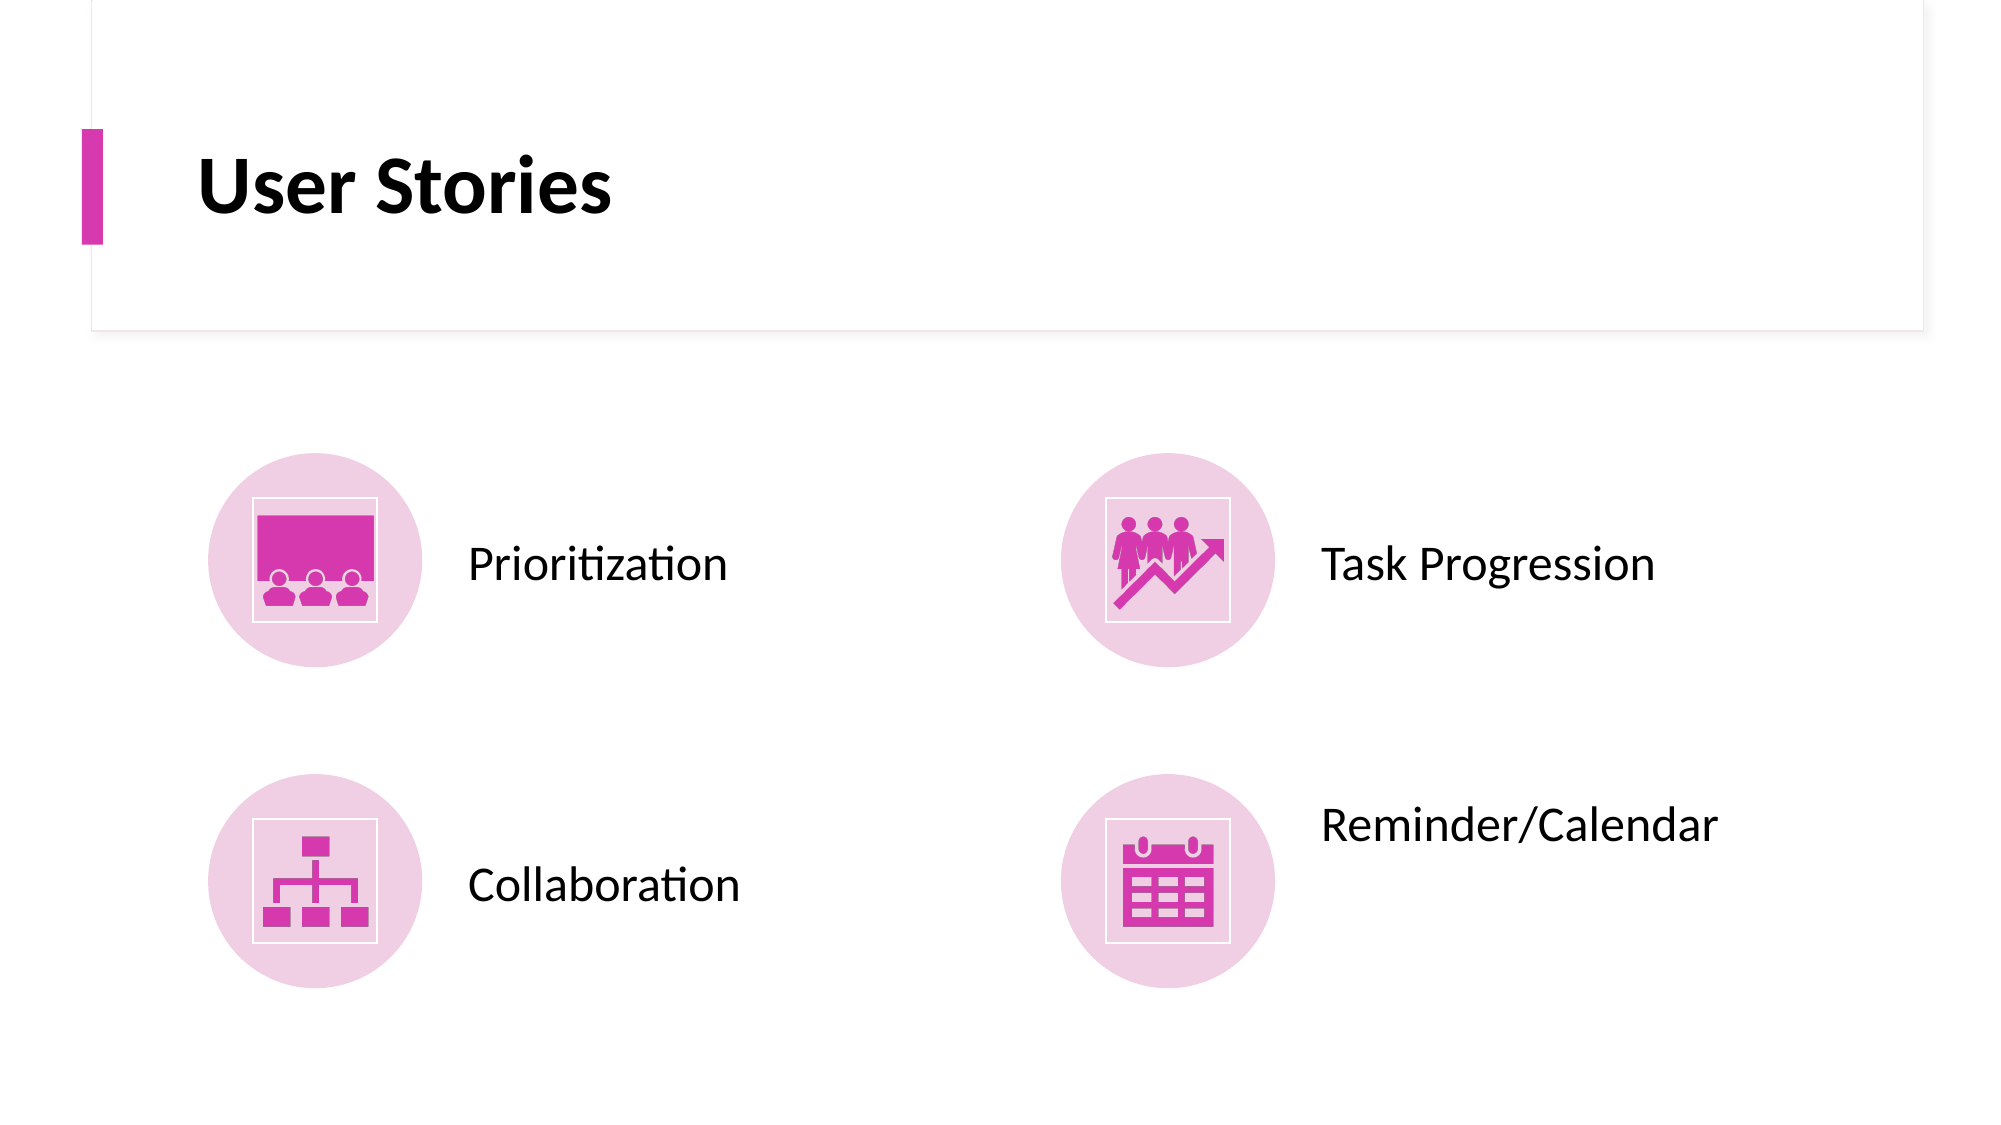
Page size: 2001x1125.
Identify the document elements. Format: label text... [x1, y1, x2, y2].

title User Stories [183, 90, 1851, 284]
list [182, 406, 1851, 1035]
